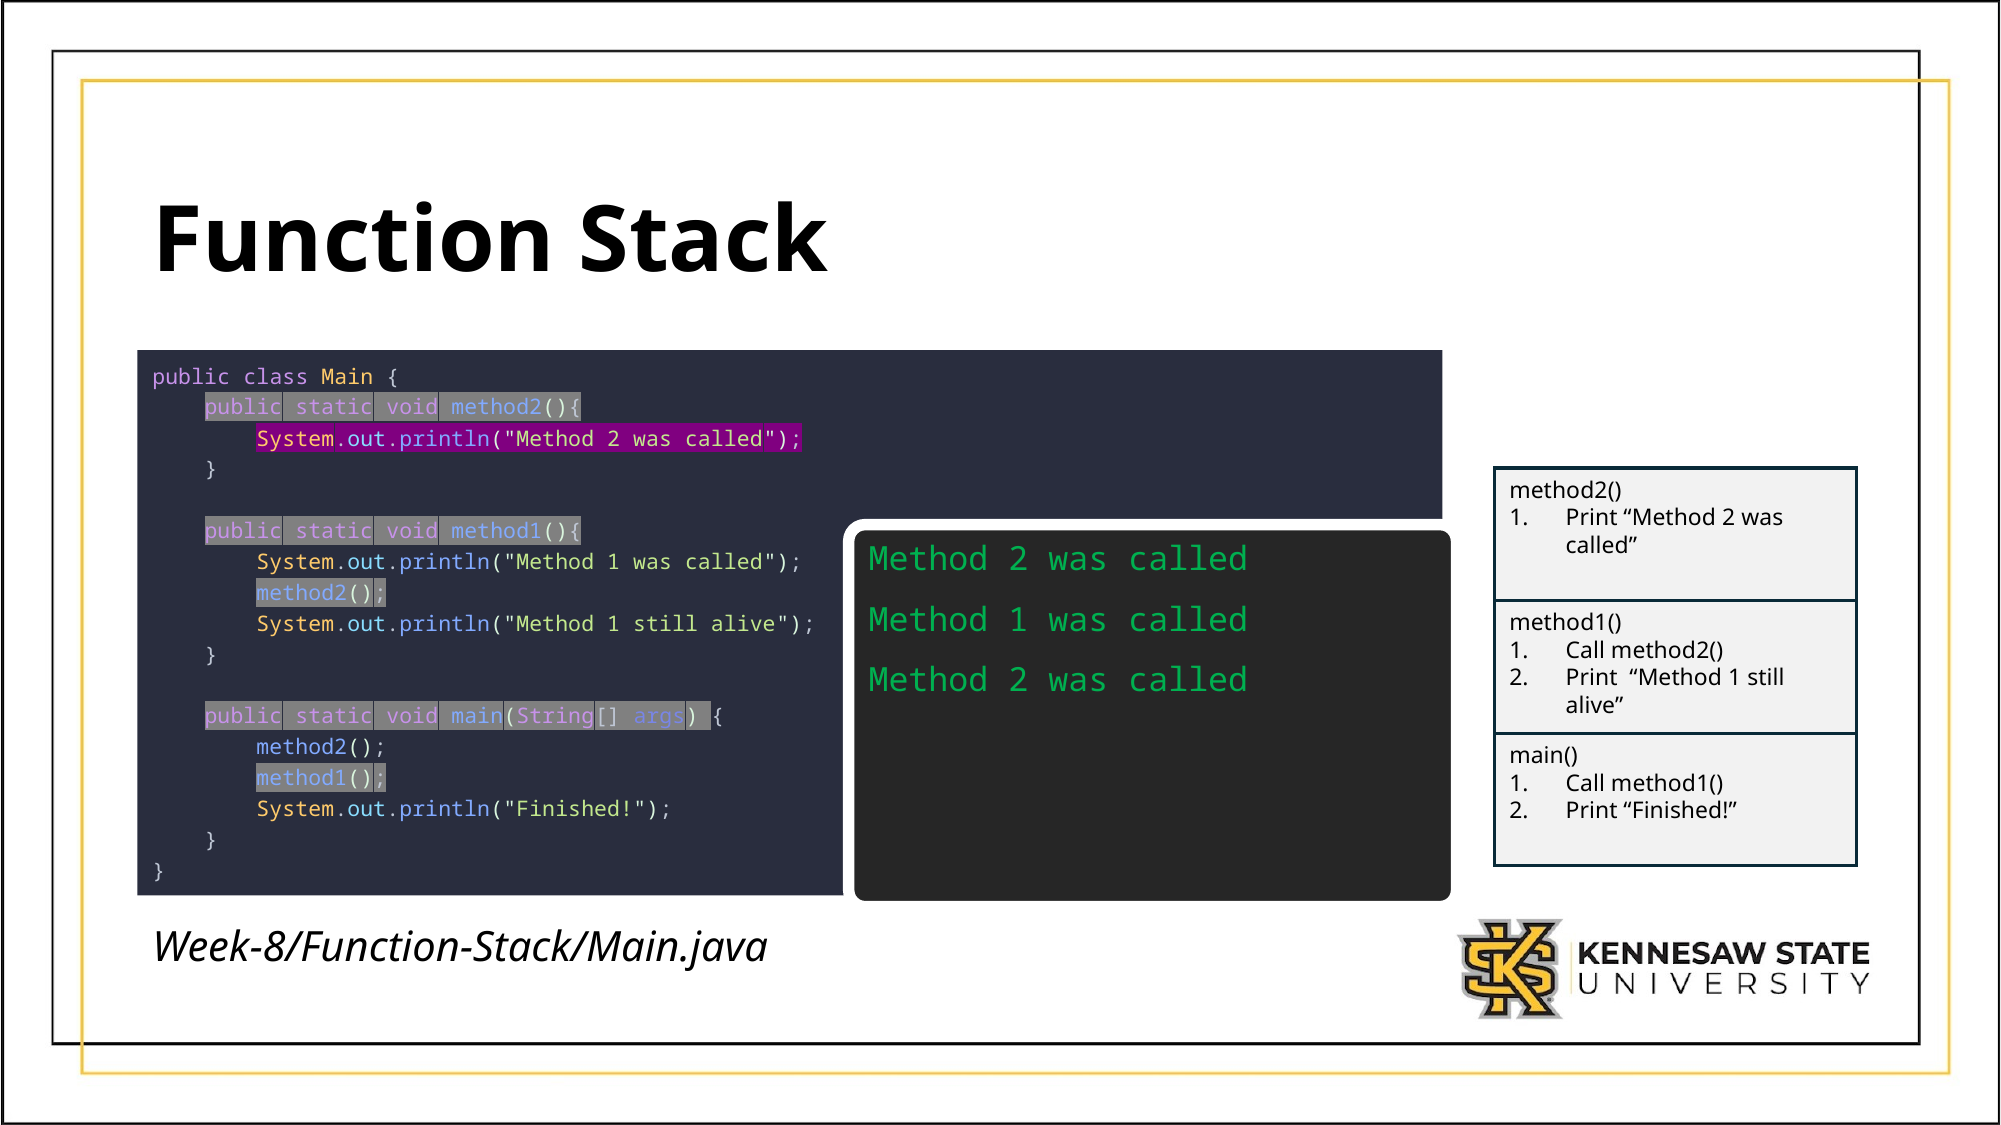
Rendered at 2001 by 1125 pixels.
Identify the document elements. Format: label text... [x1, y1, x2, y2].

list Week-8/Function-Stack/Main.java [137, 918, 1443, 1029]
list public class Main { public static void method2(){ System.out.println("Method 2 was called"); } public static void method1(){ System.out.println("Method 1 was called"); method2(); System.out.println("Method 1 still alive"); } public static void main(String[] args) { method2(); method1(); System.out.println("Finished!"); } } [137, 350, 1443, 896]
title Function Stack [137, 132, 1863, 351]
text_box Method 2 was called Method 1 was called Method 2 was called [848, 524, 1457, 907]
text_box main() Call method1() Print “Finished!” [1493, 735, 1858, 867]
text_box method2() Print “Method 2 was called” [1493, 466, 1858, 602]
picture [0, 0, 2001, 1125]
text_box method1() Call method2() Print “Method 1 still alive” [1493, 602, 1858, 735]
